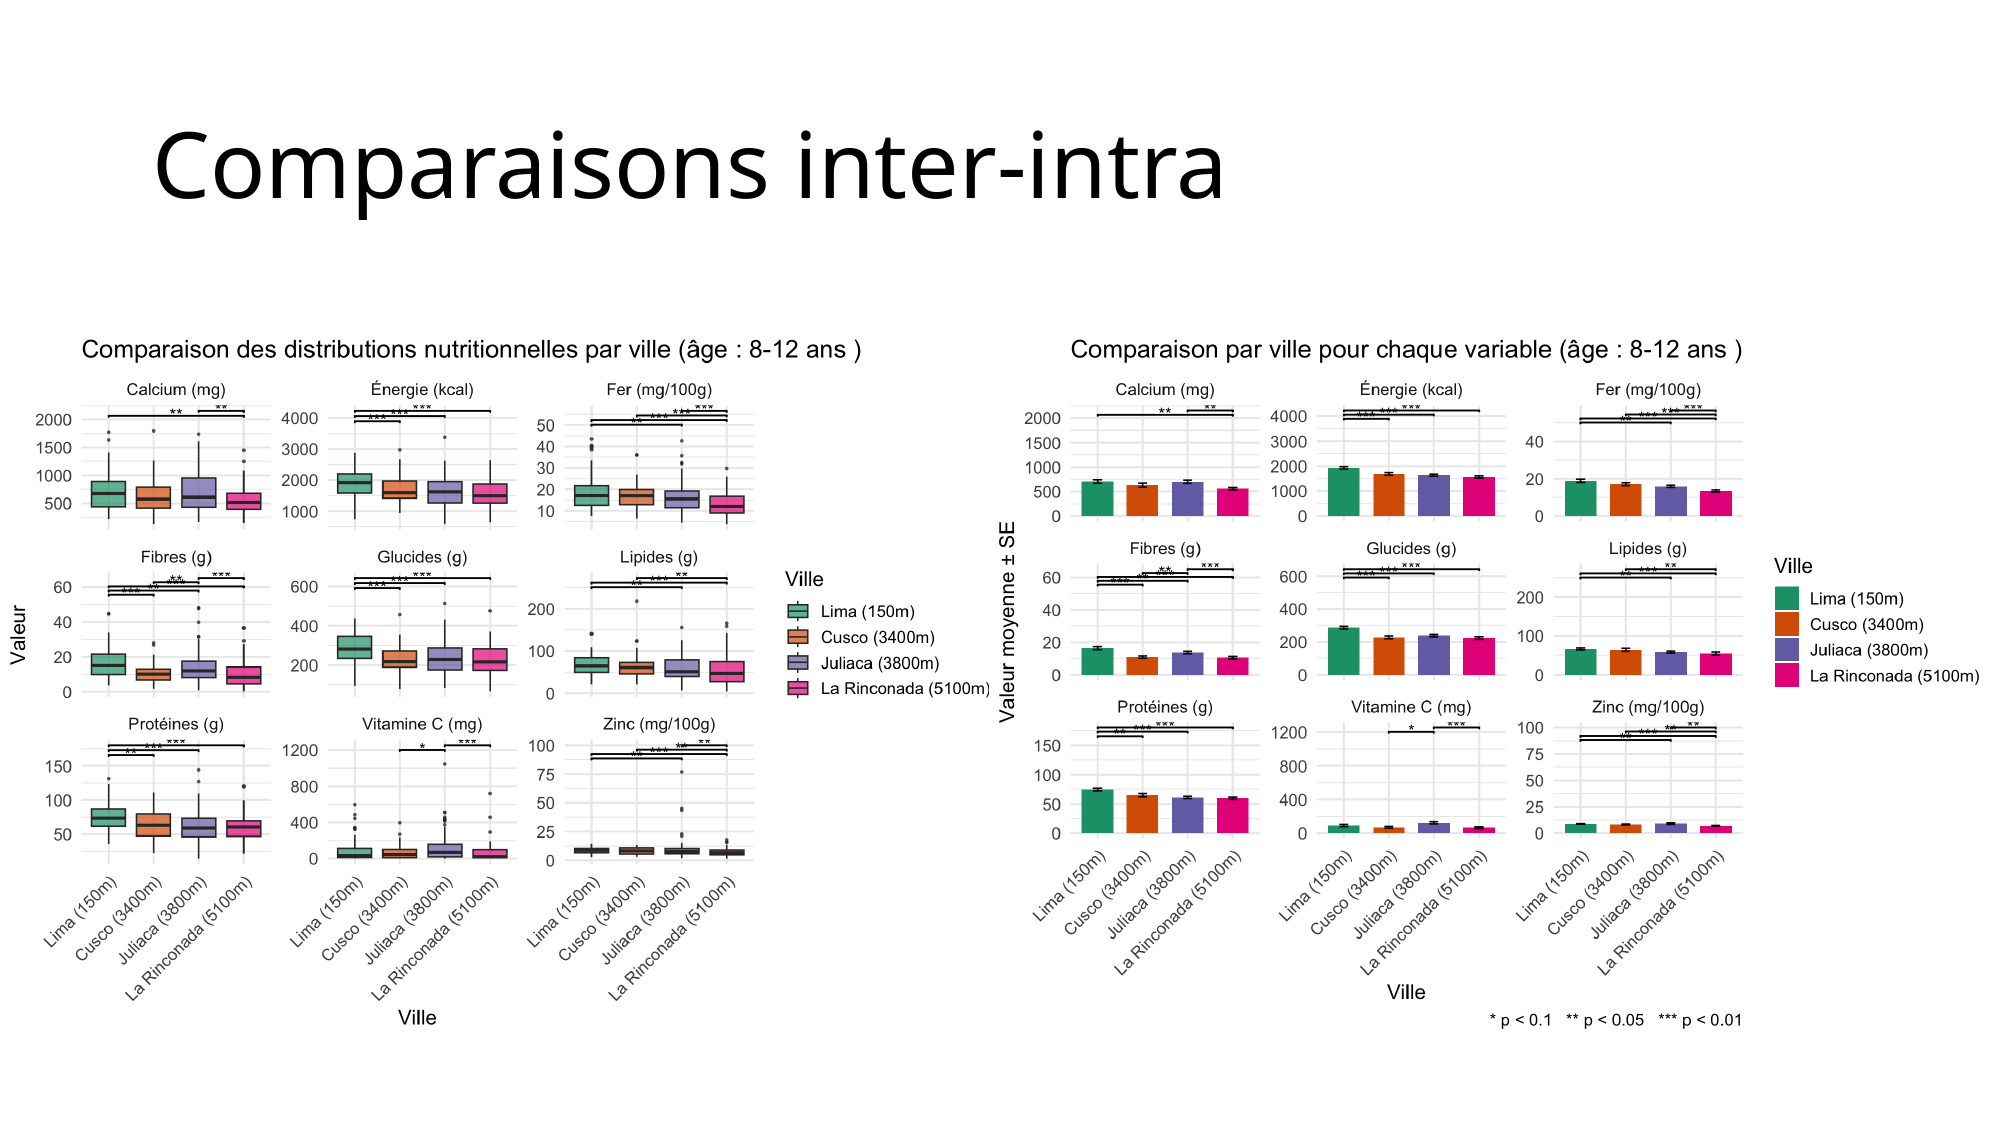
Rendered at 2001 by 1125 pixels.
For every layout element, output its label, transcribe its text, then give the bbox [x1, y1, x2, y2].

picture [0, 328, 2000, 1040]
title Comparaisons inter-intra [137, 59, 1863, 278]
